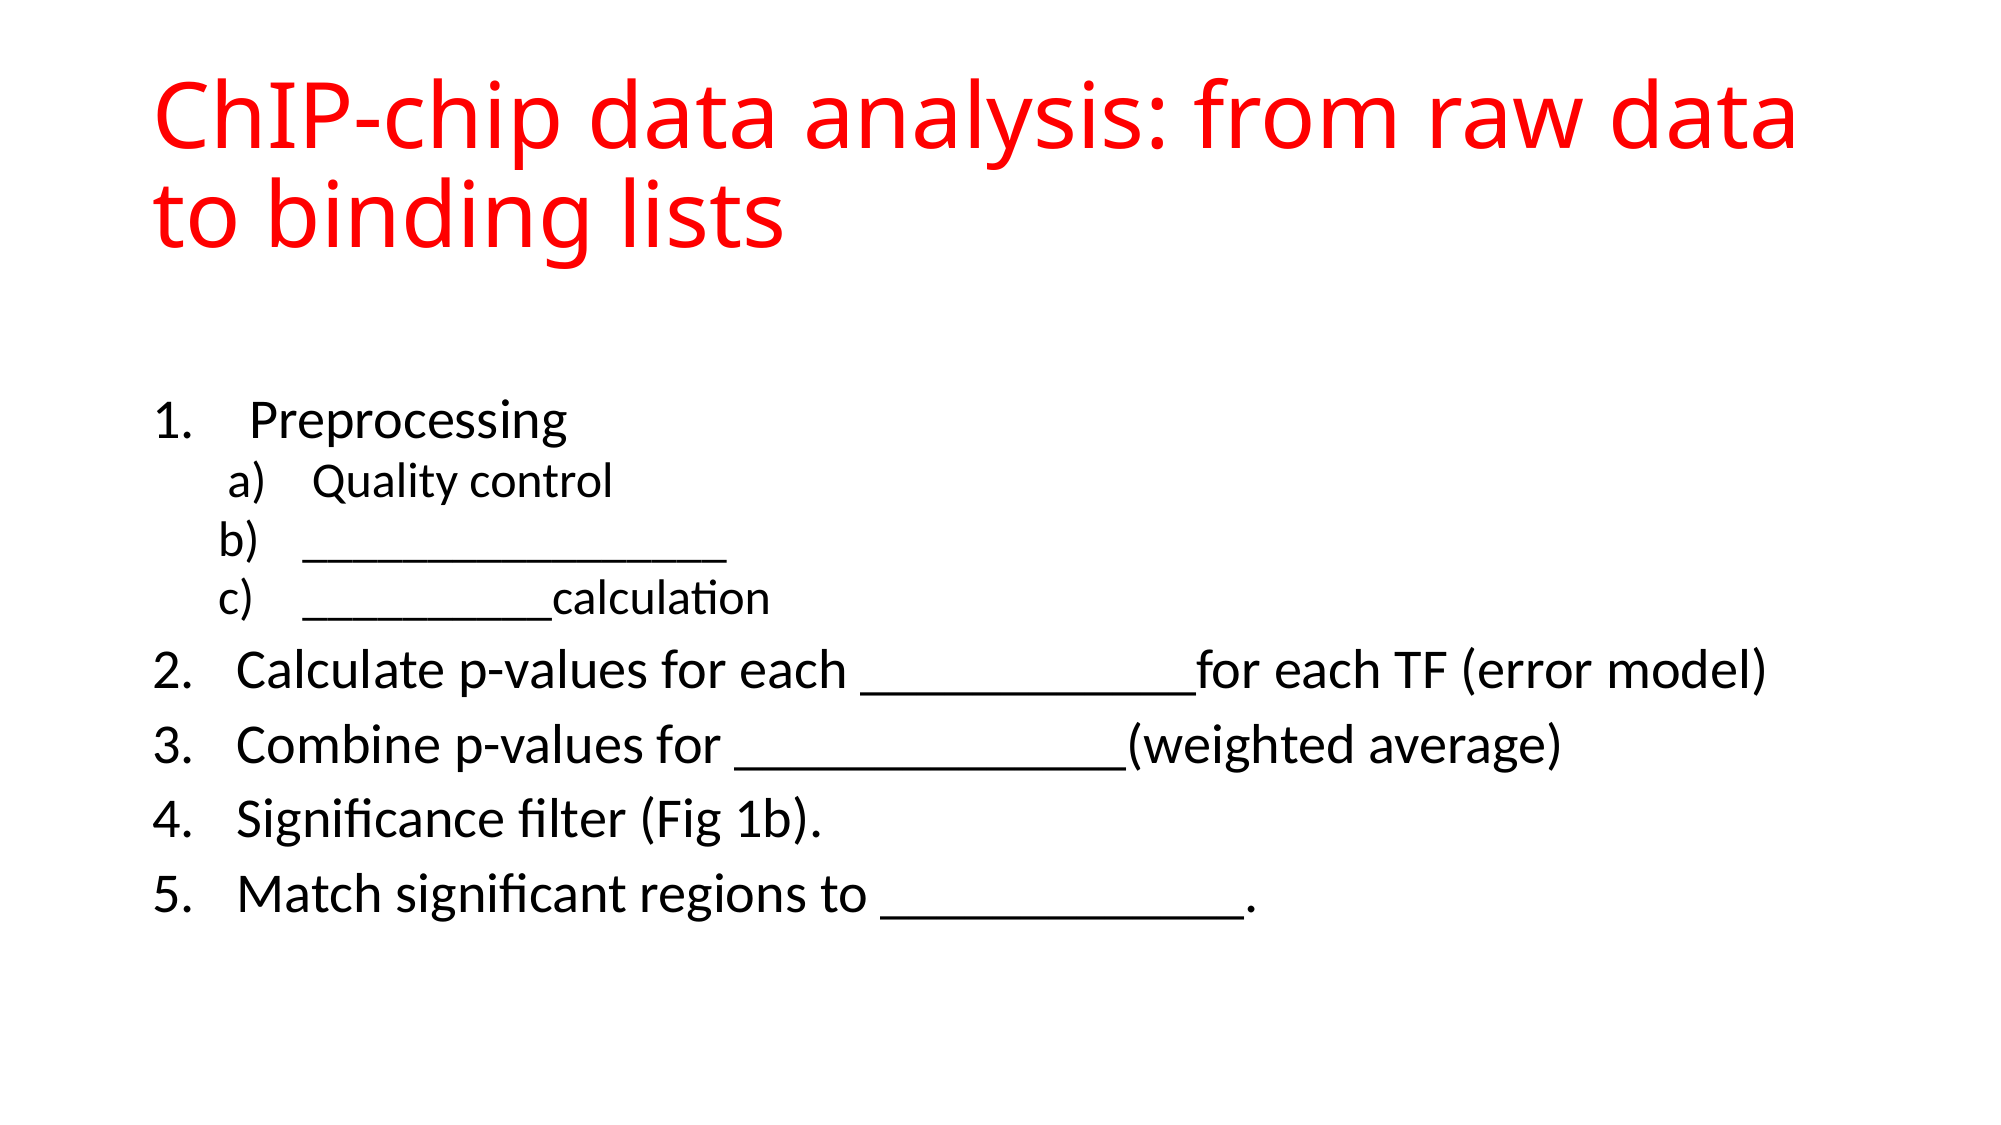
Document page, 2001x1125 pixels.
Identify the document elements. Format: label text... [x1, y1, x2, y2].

title ChIP-chip data analysis: from raw data to binding lists [137, 59, 1863, 278]
list Preprocessing Quality control _________________ __________calculation Calculate p-values for each ____________for each TF (error model) Combine p-values for ______________(weighted average) Significance filter (Fig 1b). Match significant regions to _____________. [137, 299, 1863, 1014]
